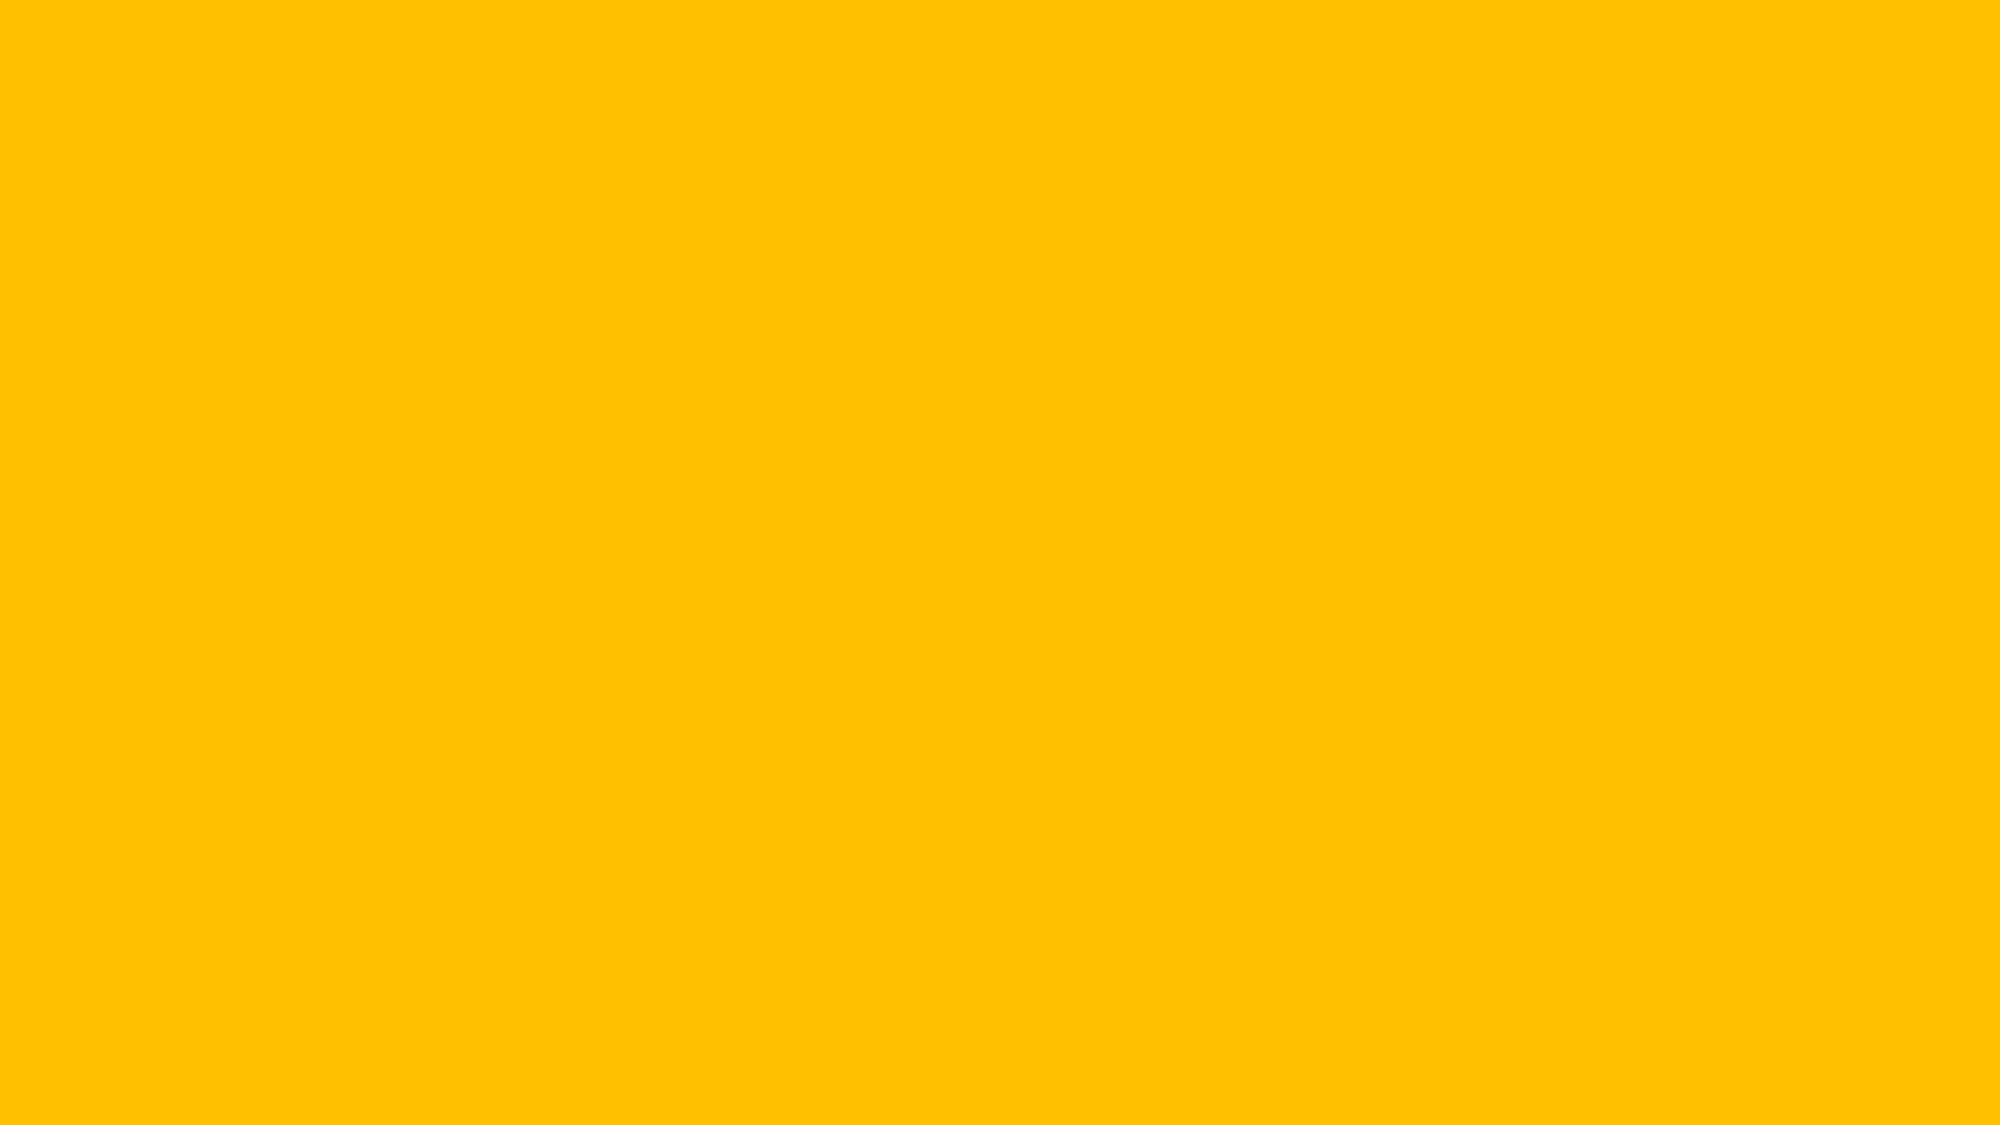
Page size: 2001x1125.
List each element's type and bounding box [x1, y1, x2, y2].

text_box [0, 0, 2000, 1125]
